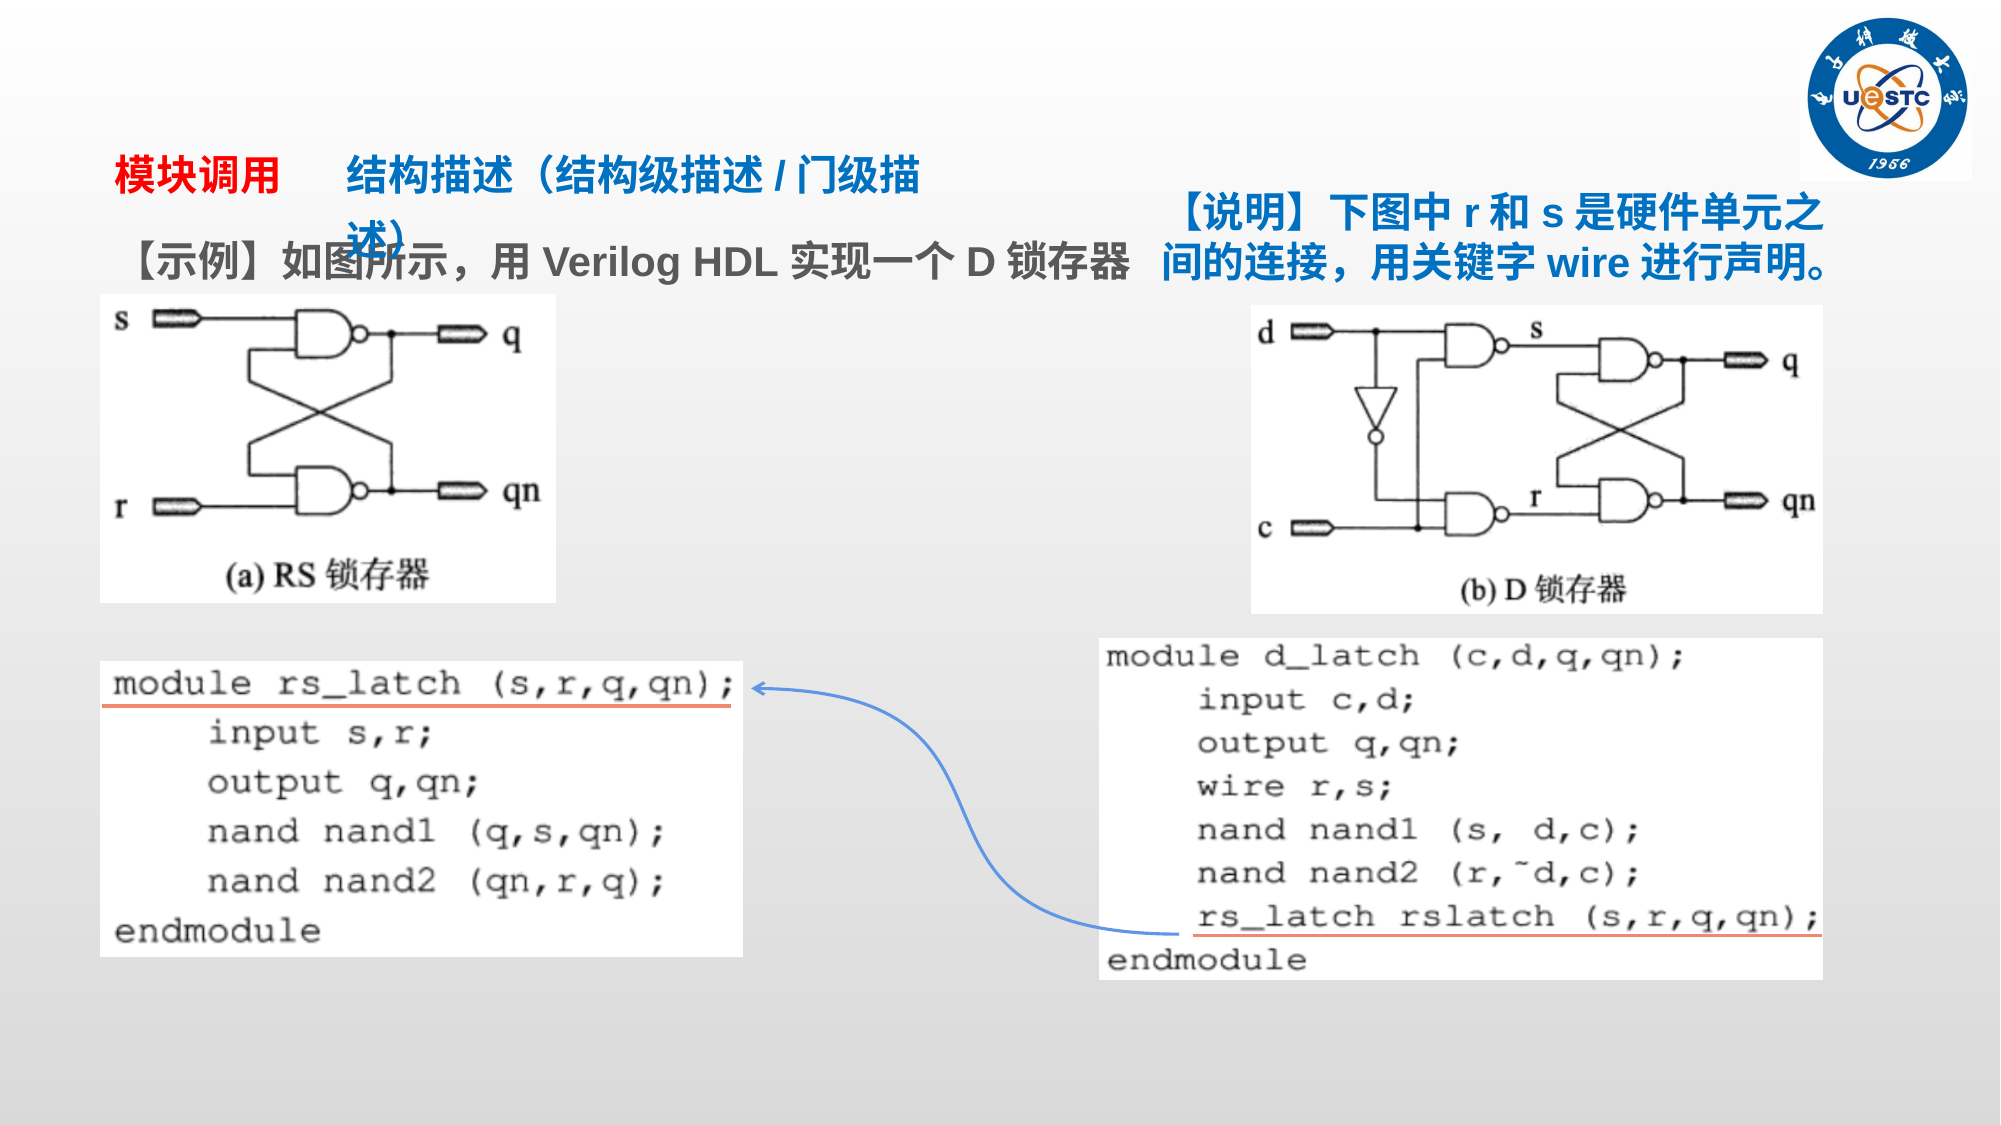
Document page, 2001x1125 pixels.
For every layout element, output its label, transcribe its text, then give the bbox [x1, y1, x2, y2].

picture [1250, 305, 1823, 614]
list 模块调用 【示例】如图所示，用Verilog HDL实现一个D锁存器 [100, 126, 1900, 907]
picture [100, 661, 743, 958]
text_box 结构描述（结构级描述/门级描述） [332, 126, 959, 271]
text_box 【说明】下图中r和s是硬件单元之间的连接，用关键字wire进行声明。 [1146, 178, 1870, 294]
picture [100, 294, 556, 603]
picture [1800, 14, 1972, 181]
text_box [751, 688, 1179, 935]
picture [1099, 638, 1823, 980]
